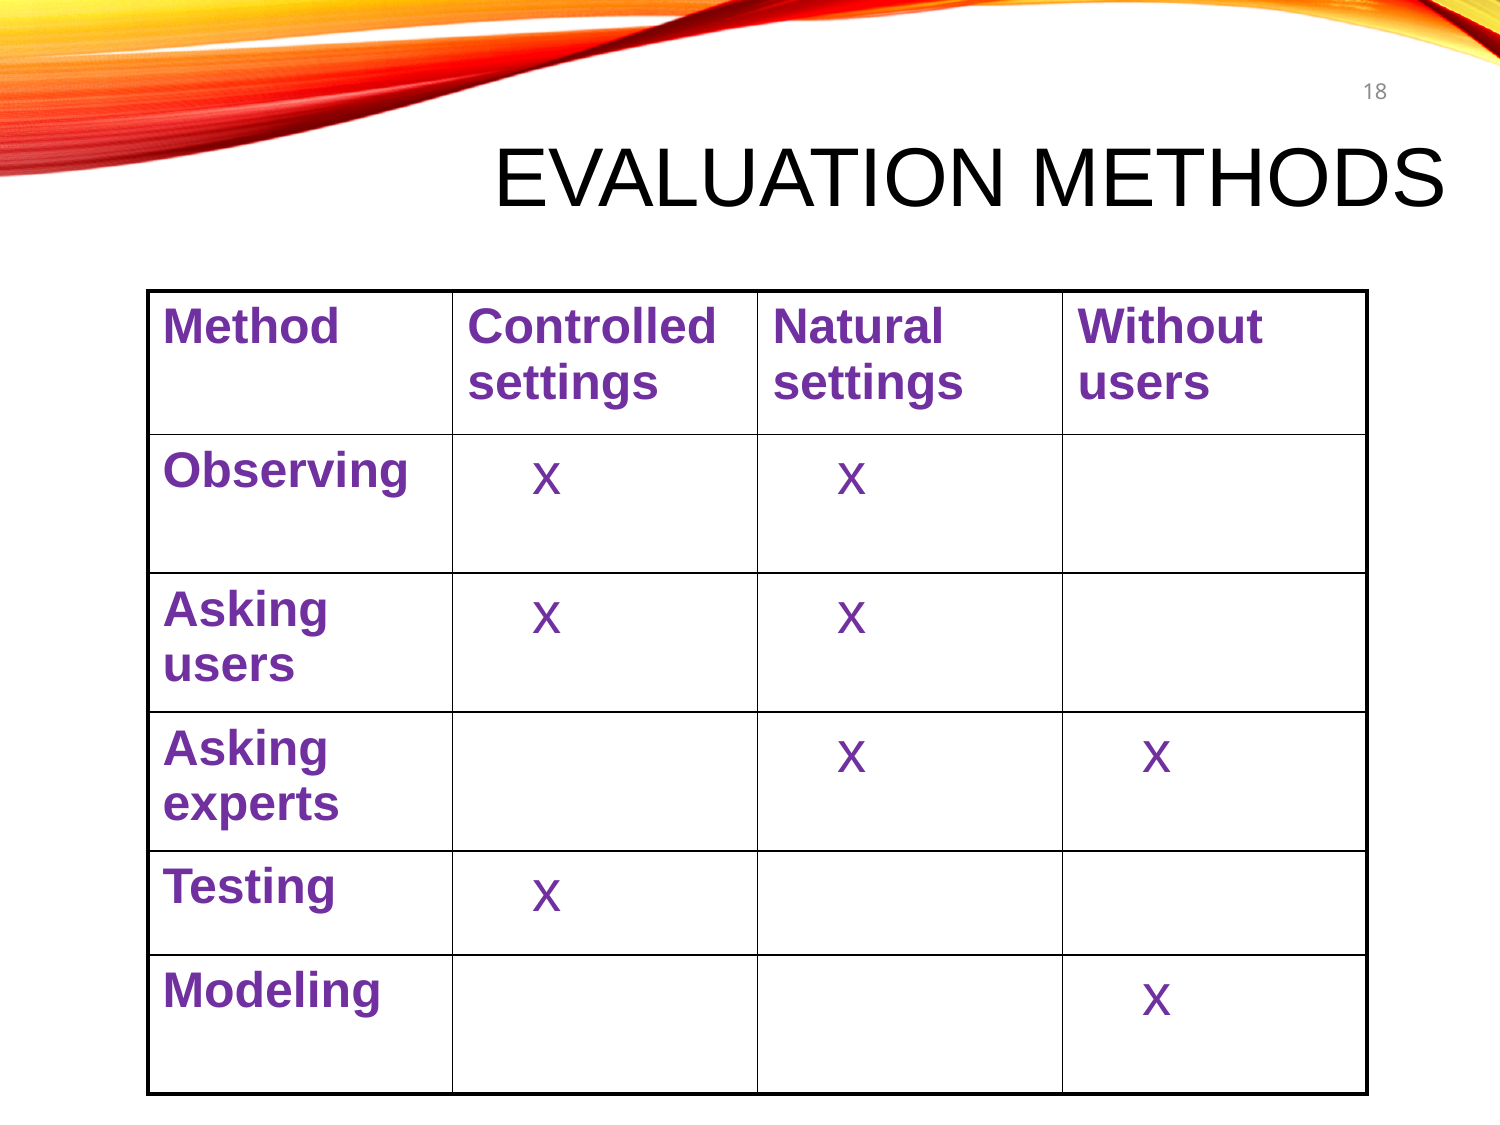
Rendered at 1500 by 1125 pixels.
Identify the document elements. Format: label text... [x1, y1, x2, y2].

title Evaluation methods [112, 126, 1463, 232]
table_cell [1063, 574, 1365, 711]
table_cell [758, 956, 1062, 1092]
table_cell [453, 956, 757, 1092]
table_header Natural settings [758, 293, 1062, 434]
table_cell x [758, 574, 1062, 711]
table_header Without users [1063, 293, 1365, 434]
table_cell [1063, 435, 1365, 572]
table_cell x [758, 435, 1062, 572]
table_cell [1063, 852, 1365, 954]
table_cell x [758, 713, 1062, 850]
picture [0, 0, 1500, 178]
table_cell [758, 852, 1062, 954]
table_header Method [150, 293, 452, 434]
table_cell Testing [150, 852, 452, 954]
table_cell x [453, 574, 757, 711]
table_header Controlled settings [453, 293, 757, 434]
table_cell x [453, 435, 757, 572]
table_cell Modeling [150, 956, 452, 1092]
table_cell x [453, 852, 757, 954]
table_cell Asking users [150, 574, 452, 711]
table_cell Asking experts [150, 713, 452, 850]
table_cell [453, 713, 757, 850]
slide_number 18 [1078, 62, 1403, 123]
table_cell Observing [150, 435, 452, 572]
table_cell x [1063, 713, 1365, 850]
table_cell x [1063, 956, 1365, 1092]
